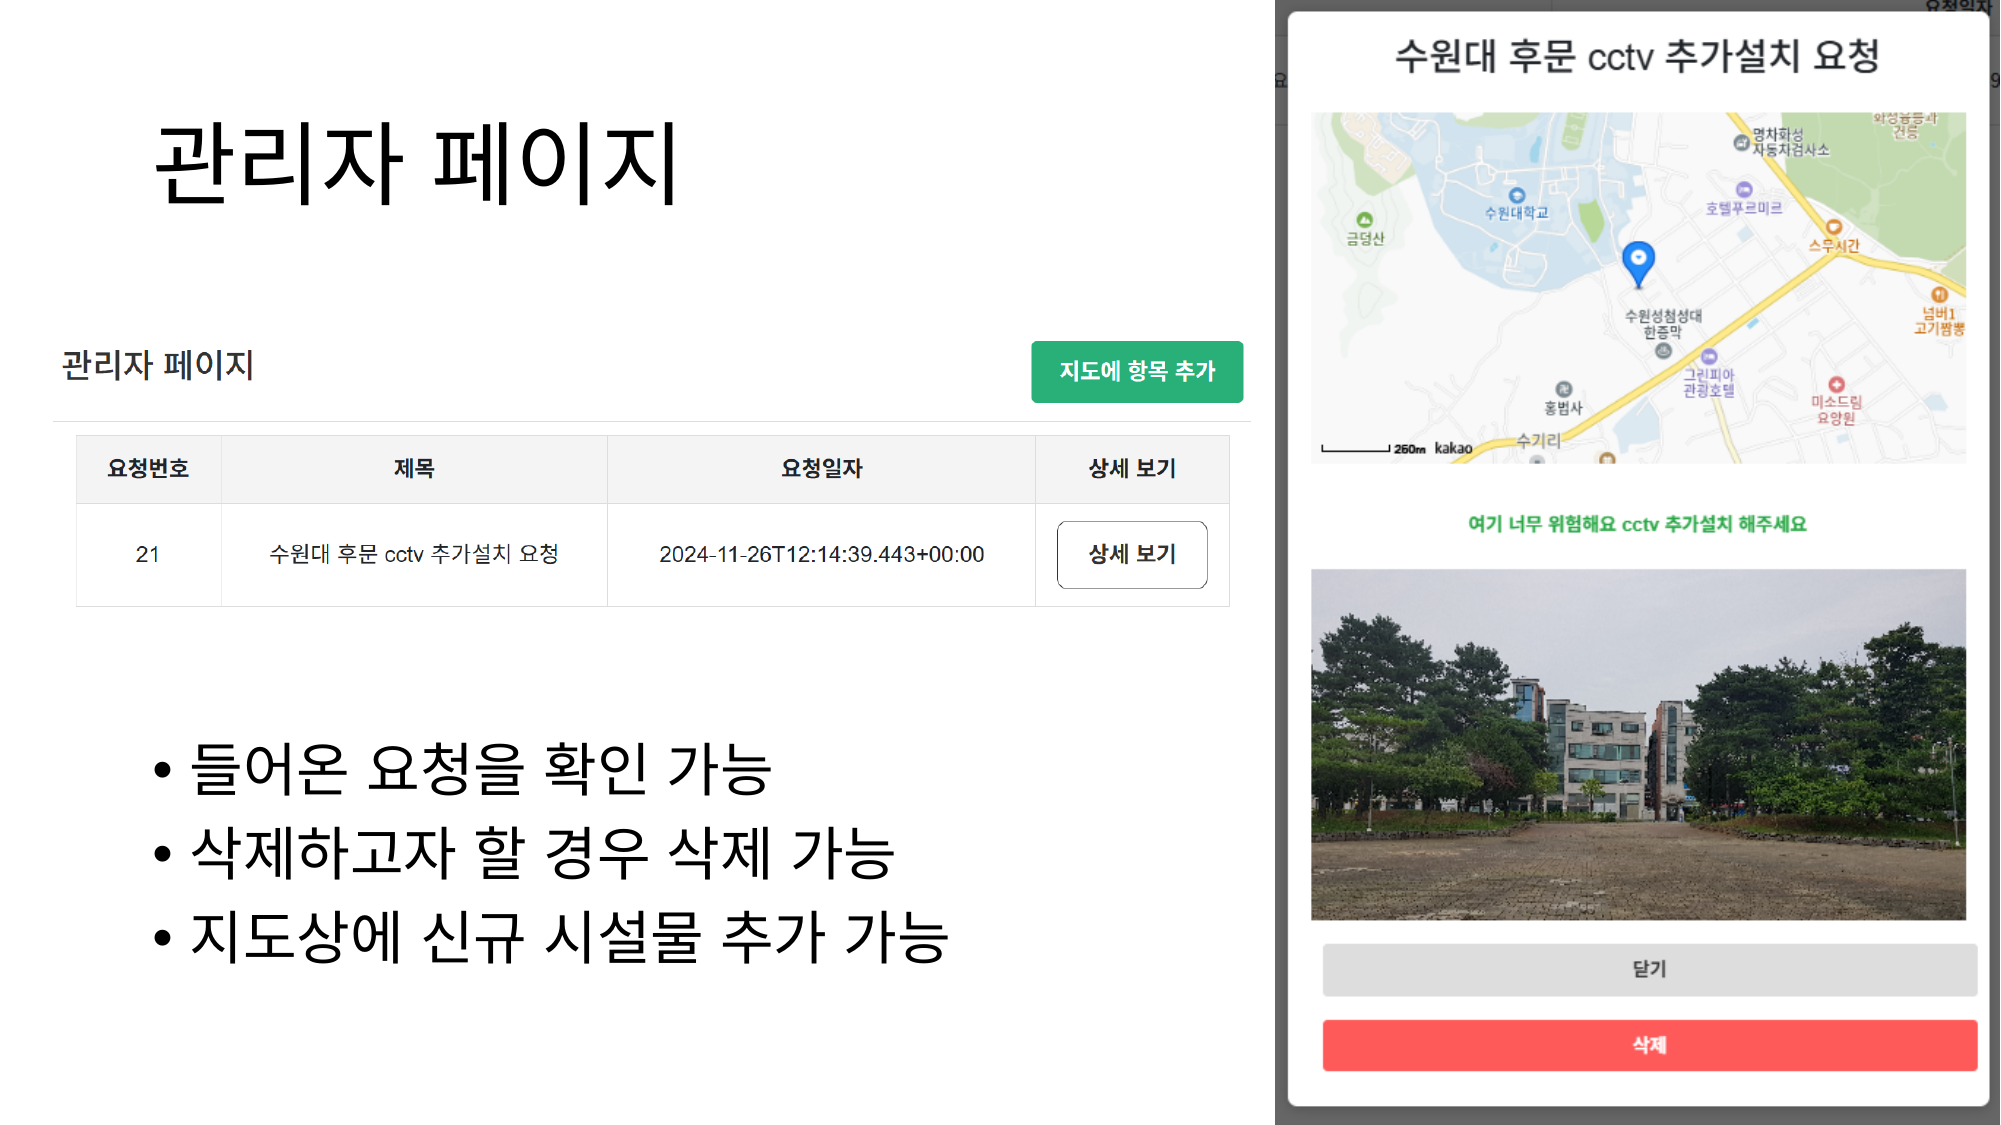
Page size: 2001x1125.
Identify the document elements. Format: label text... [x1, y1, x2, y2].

list 들어온 요청을 확인 가능 삭제하고자 할 경우 삭제 가능 지도상에 신규 시설물 추가 가능 [137, 733, 1274, 1014]
title 관리자 페이지 [137, 59, 1274, 278]
picture [53, 335, 1251, 617]
picture [1274, 0, 2000, 1125]
